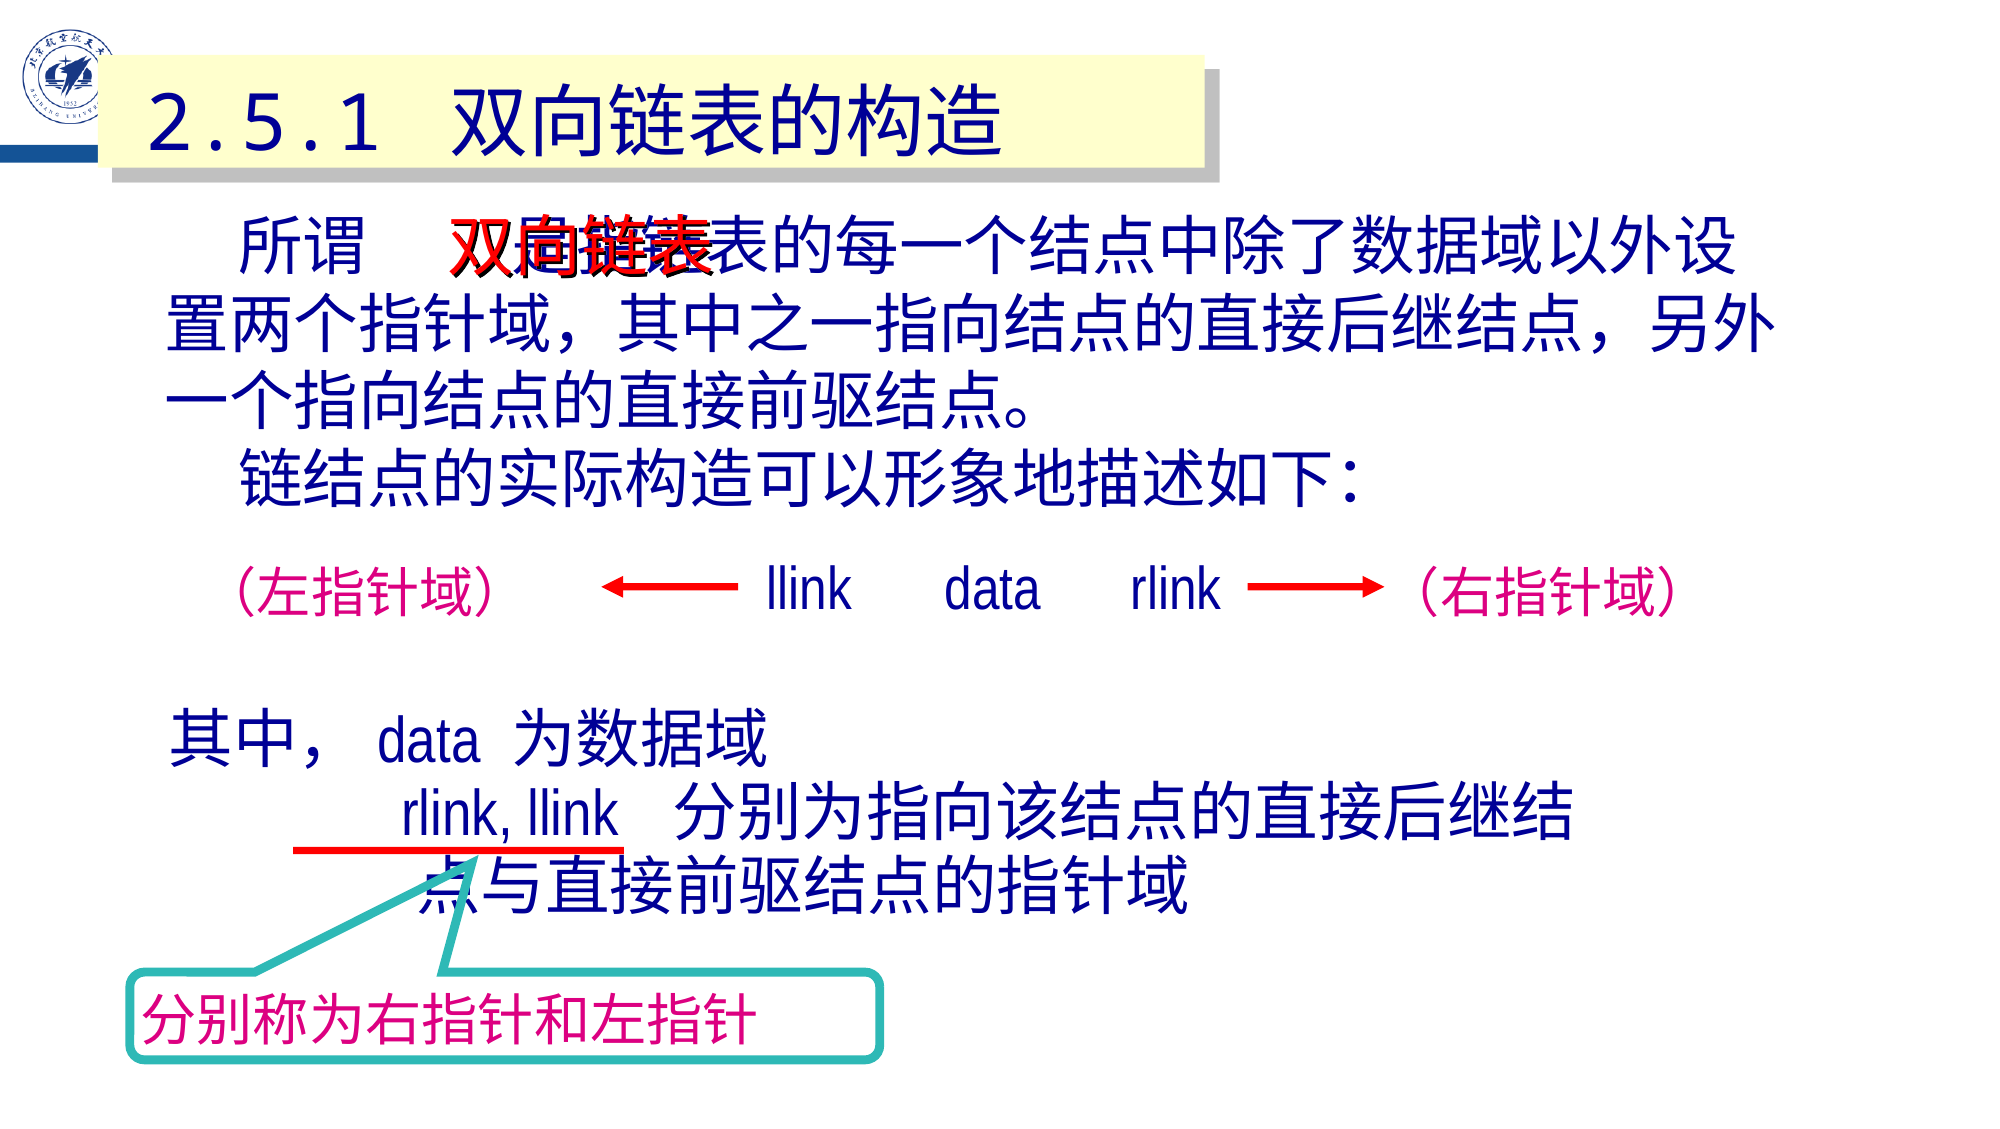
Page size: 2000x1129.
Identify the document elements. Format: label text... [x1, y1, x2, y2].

picture [16, 23, 124, 130]
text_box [149, 196, 1817, 527]
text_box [83, 54, 1205, 175]
text_box 其中，data 为数据域 rlink, llink 分别为指向该结点的直接后继结 点与直接前驱结点的指针域 [150, 694, 1883, 933]
text_box （左指针域） [184, 549, 600, 632]
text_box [601, 547, 1385, 624]
text_box （右指针域） [1384, 549, 1835, 632]
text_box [125, 850, 889, 1061]
